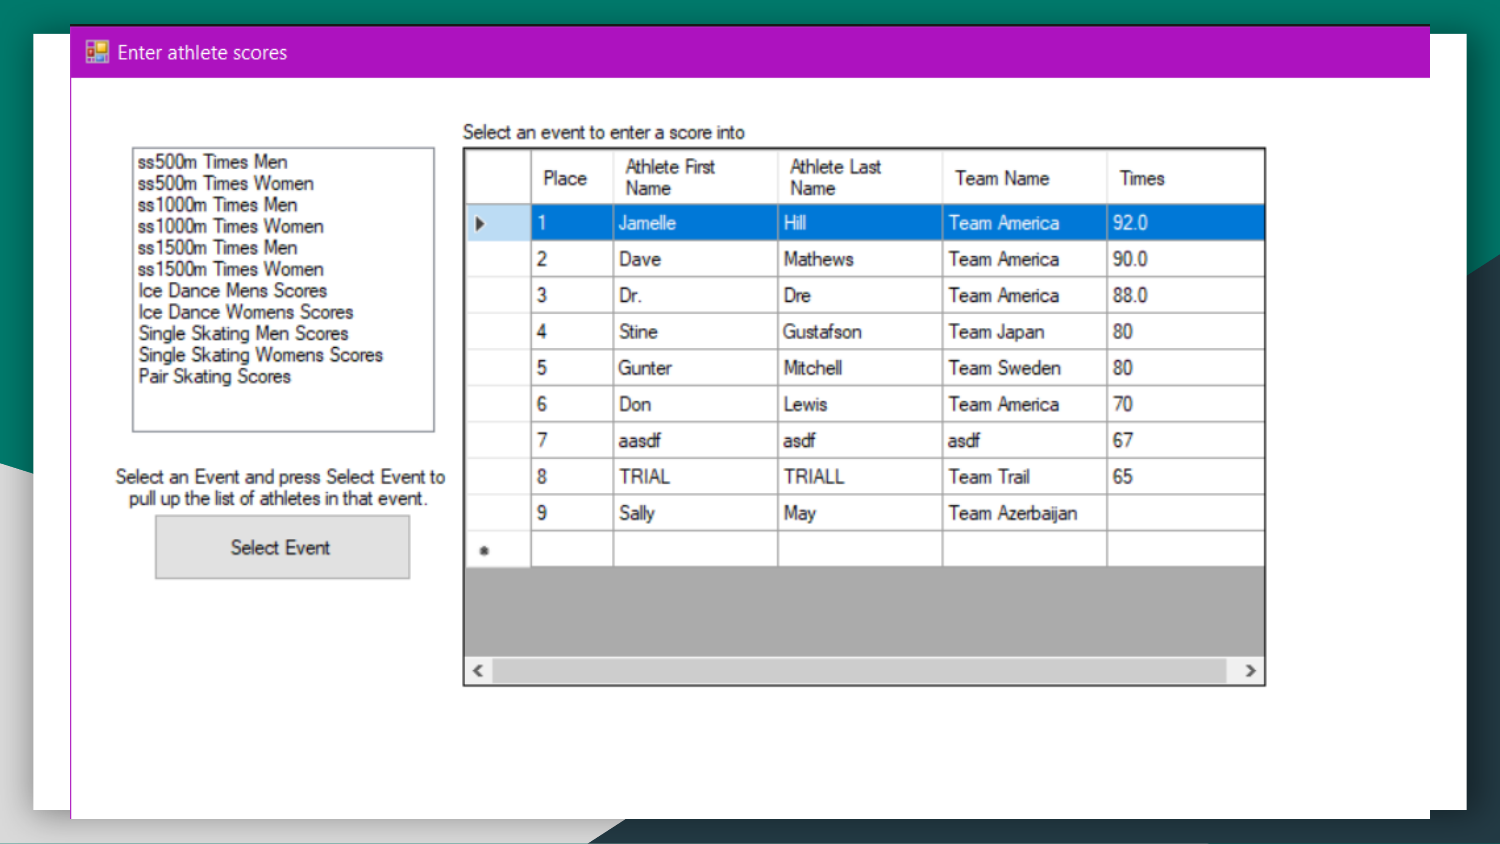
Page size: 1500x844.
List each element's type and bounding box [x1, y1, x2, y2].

picture [69, 24, 1431, 819]
